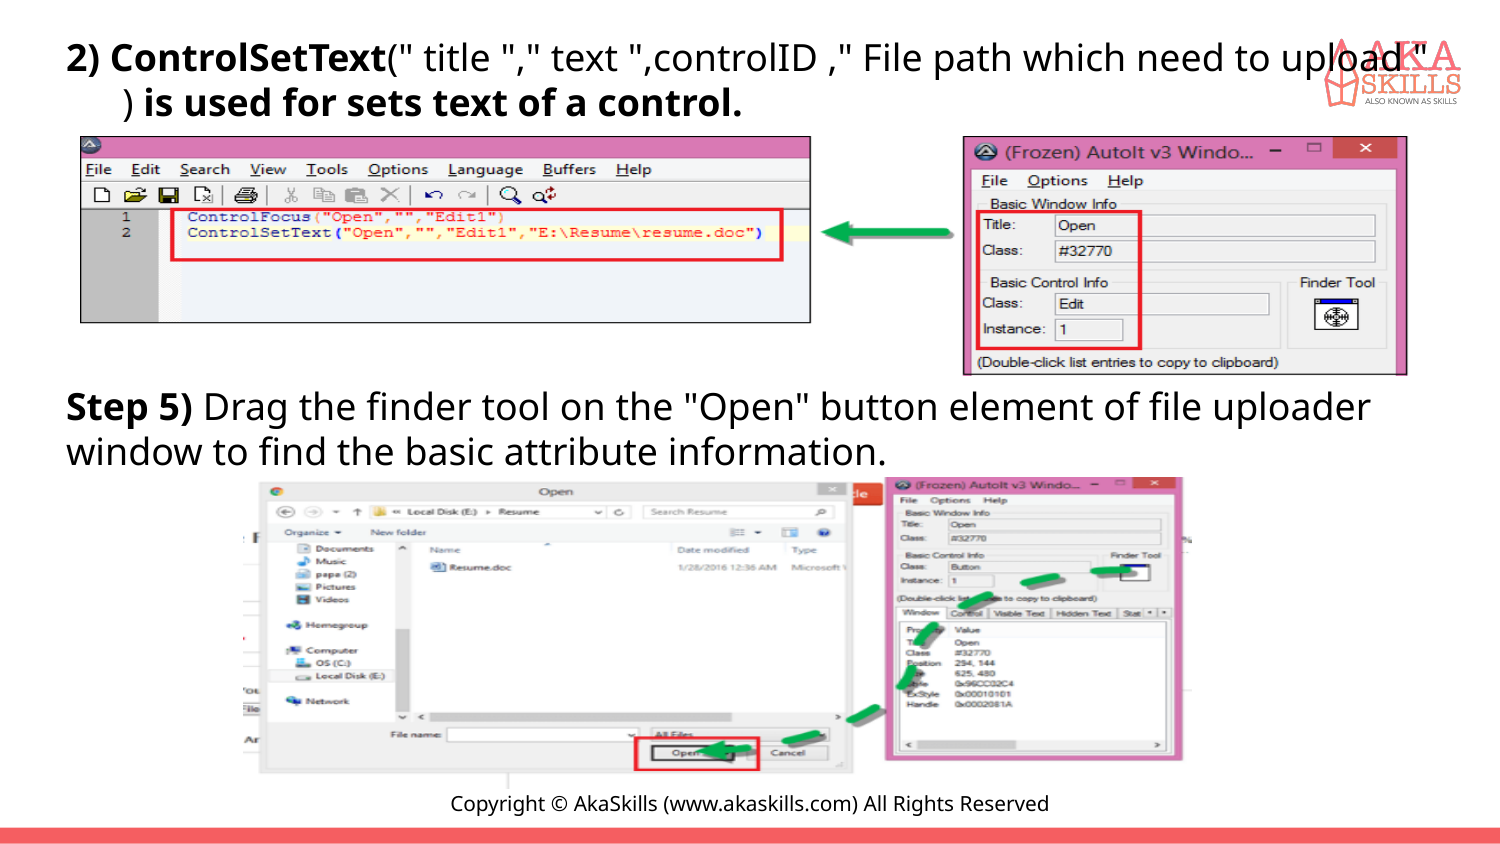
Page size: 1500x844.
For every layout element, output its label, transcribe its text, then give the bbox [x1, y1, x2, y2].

list 2) ControlSetText(" title "," text ",controlID ," File path which need to upload " ) is used for sets text of a control. Step 5) Drag the finder tool on the "Open" button element of file uploader window to find the basic attribute information. [51, 19, 1449, 813]
picture [80, 136, 1409, 377]
picture [243, 477, 1193, 789]
picture [1449, 33, 1469, 114]
